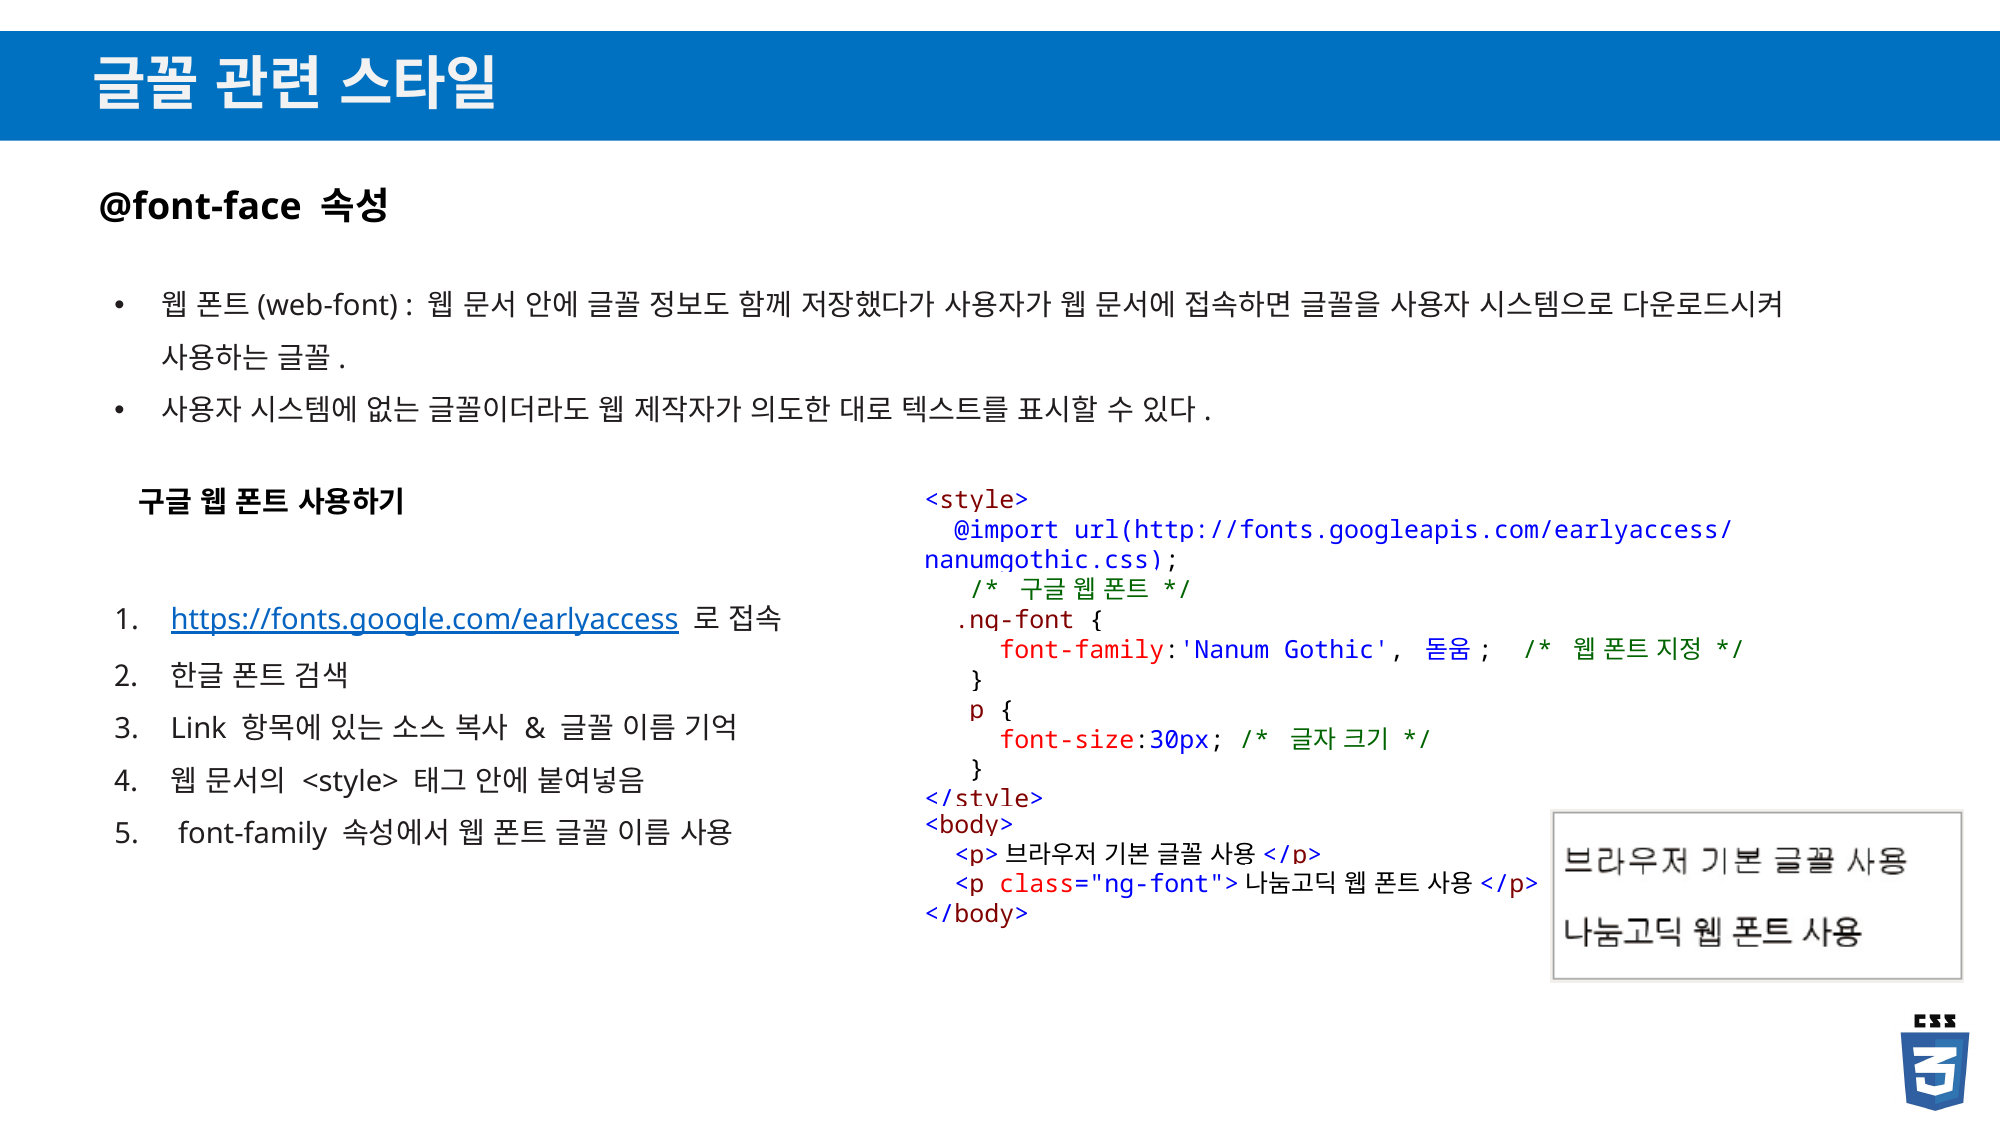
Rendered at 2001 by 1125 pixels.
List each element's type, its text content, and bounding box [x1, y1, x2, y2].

text_box <style> @import url(http://fonts.googleapis.com/earlyaccess/nanumgothic.css); /* 구글 웹 폰트 */ .ng-font { font-family:'Nanum Gothic', 돋움; /* 웹 폰트 지정 */ } p { font-size:30px; /* 글자 크기 */ } </style> [909, 476, 1910, 800]
title 글꼴 관련 스타일 [77, 31, 1569, 141]
picture [1550, 809, 1964, 983]
picture [1894, 1006, 1977, 1114]
text_box 웹 폰트(web-font) : 웹 문서 안에 글꼴 정보도 함께 저장했다가 사용자가 웹 문서에 접속하면 글꼴을 사용자 시스템으로 다운로드시켜 사용하는 글꼴. 사용자 시스템에 없는 글꼴이더라도 웹 제작자가 의도한 대로 텍스트를 표시할 수 있다. [99, 261, 1824, 434]
text_box [1261, 284, 1293, 346]
text_box <body> <p>브라우저 기본 글꼴 사용</p> <p class="ng-font">나눔고딕 웹 폰트 사용</p> </body> [909, 800, 1910, 936]
text_box https://fonts.google.com/earlyaccess 로 접속 한글 폰트 검색 Link 항목에 있는 소스 복사 & 글꼴 이름 기억 웹 문서의 <style> 태그 안에 붙여넣음 font-family 속성에서 웹 폰트 글꼴 이름 사용 [99, 572, 909, 857]
text_box @font-face 속성 [83, 174, 478, 235]
text_box 구글 웹 폰트 사용하기 [123, 476, 909, 526]
